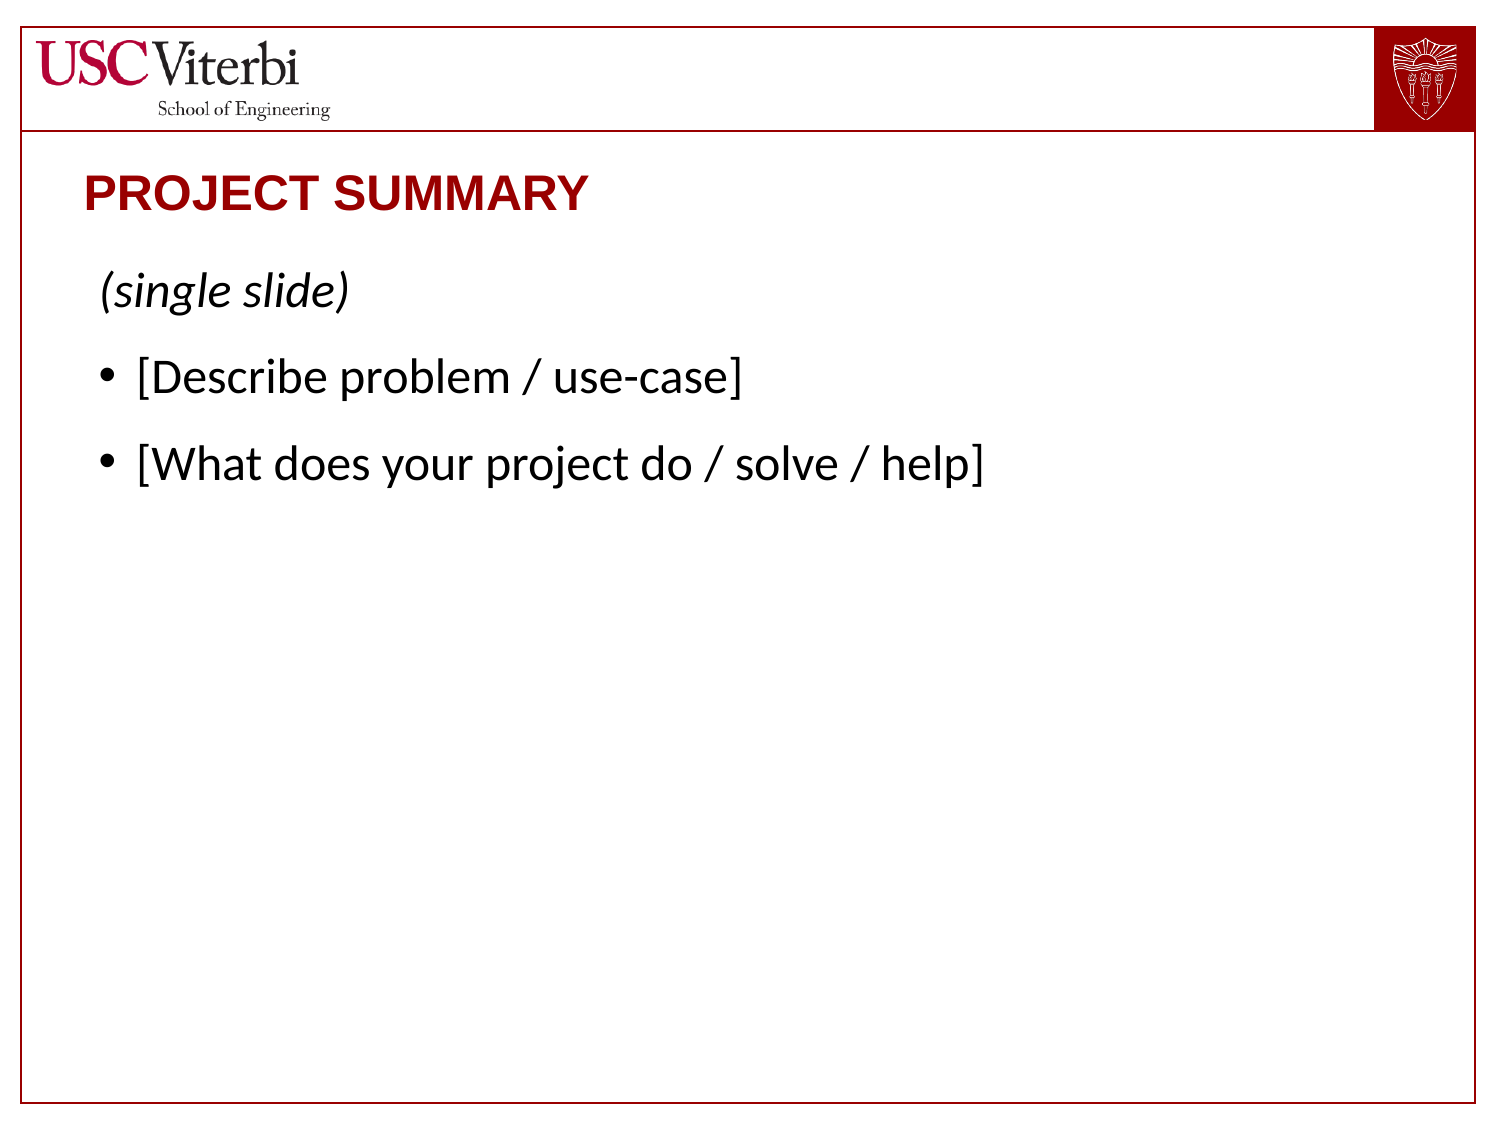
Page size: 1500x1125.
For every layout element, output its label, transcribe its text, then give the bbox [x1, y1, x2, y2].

list (single slide) [Describe problem / use-case] [What does your project do / solve / help] [68, 243, 1419, 1075]
title Project Summary [68, 149, 1419, 240]
